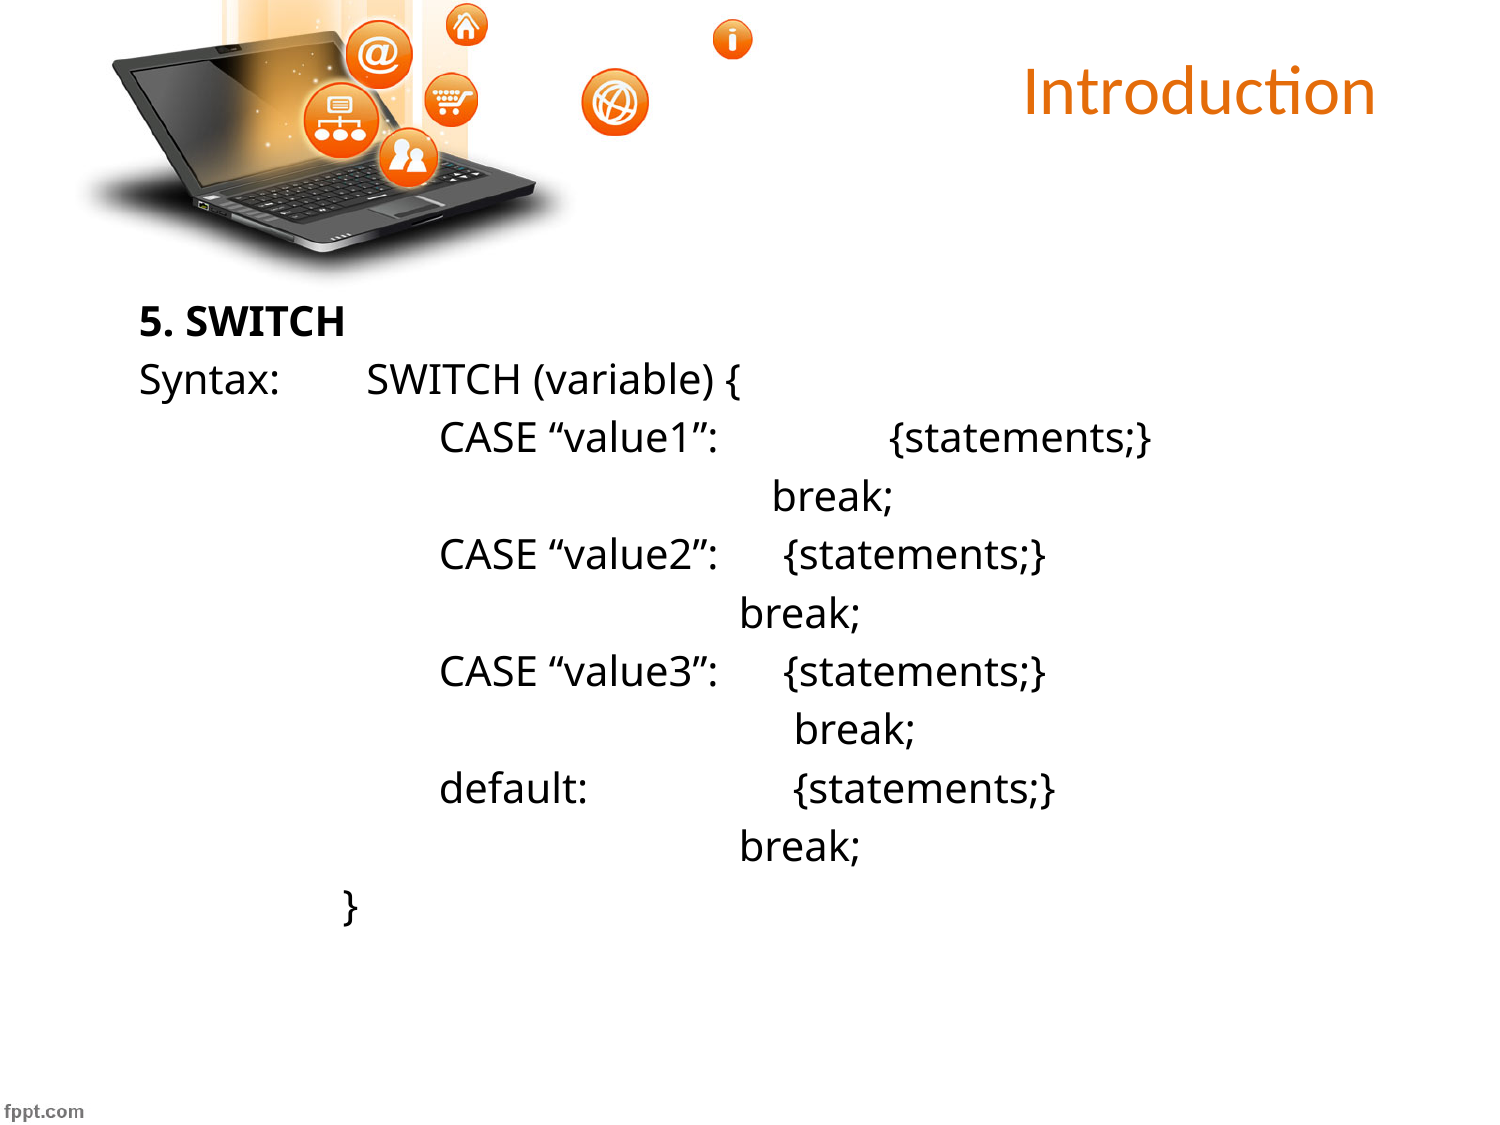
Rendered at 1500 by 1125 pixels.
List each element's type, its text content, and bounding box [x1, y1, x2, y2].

list 5. SWITCH Syntax: SWITCH (variable) { CASE “value1”: {statements;} break; CASE “value2”: {statements;} break; CASE “value3”: {statements;} break; default: {statements;} break; } [123, 286, 1402, 1089]
picture [0, 0, 1500, 1125]
title Introduction [1007, 36, 1500, 137]
